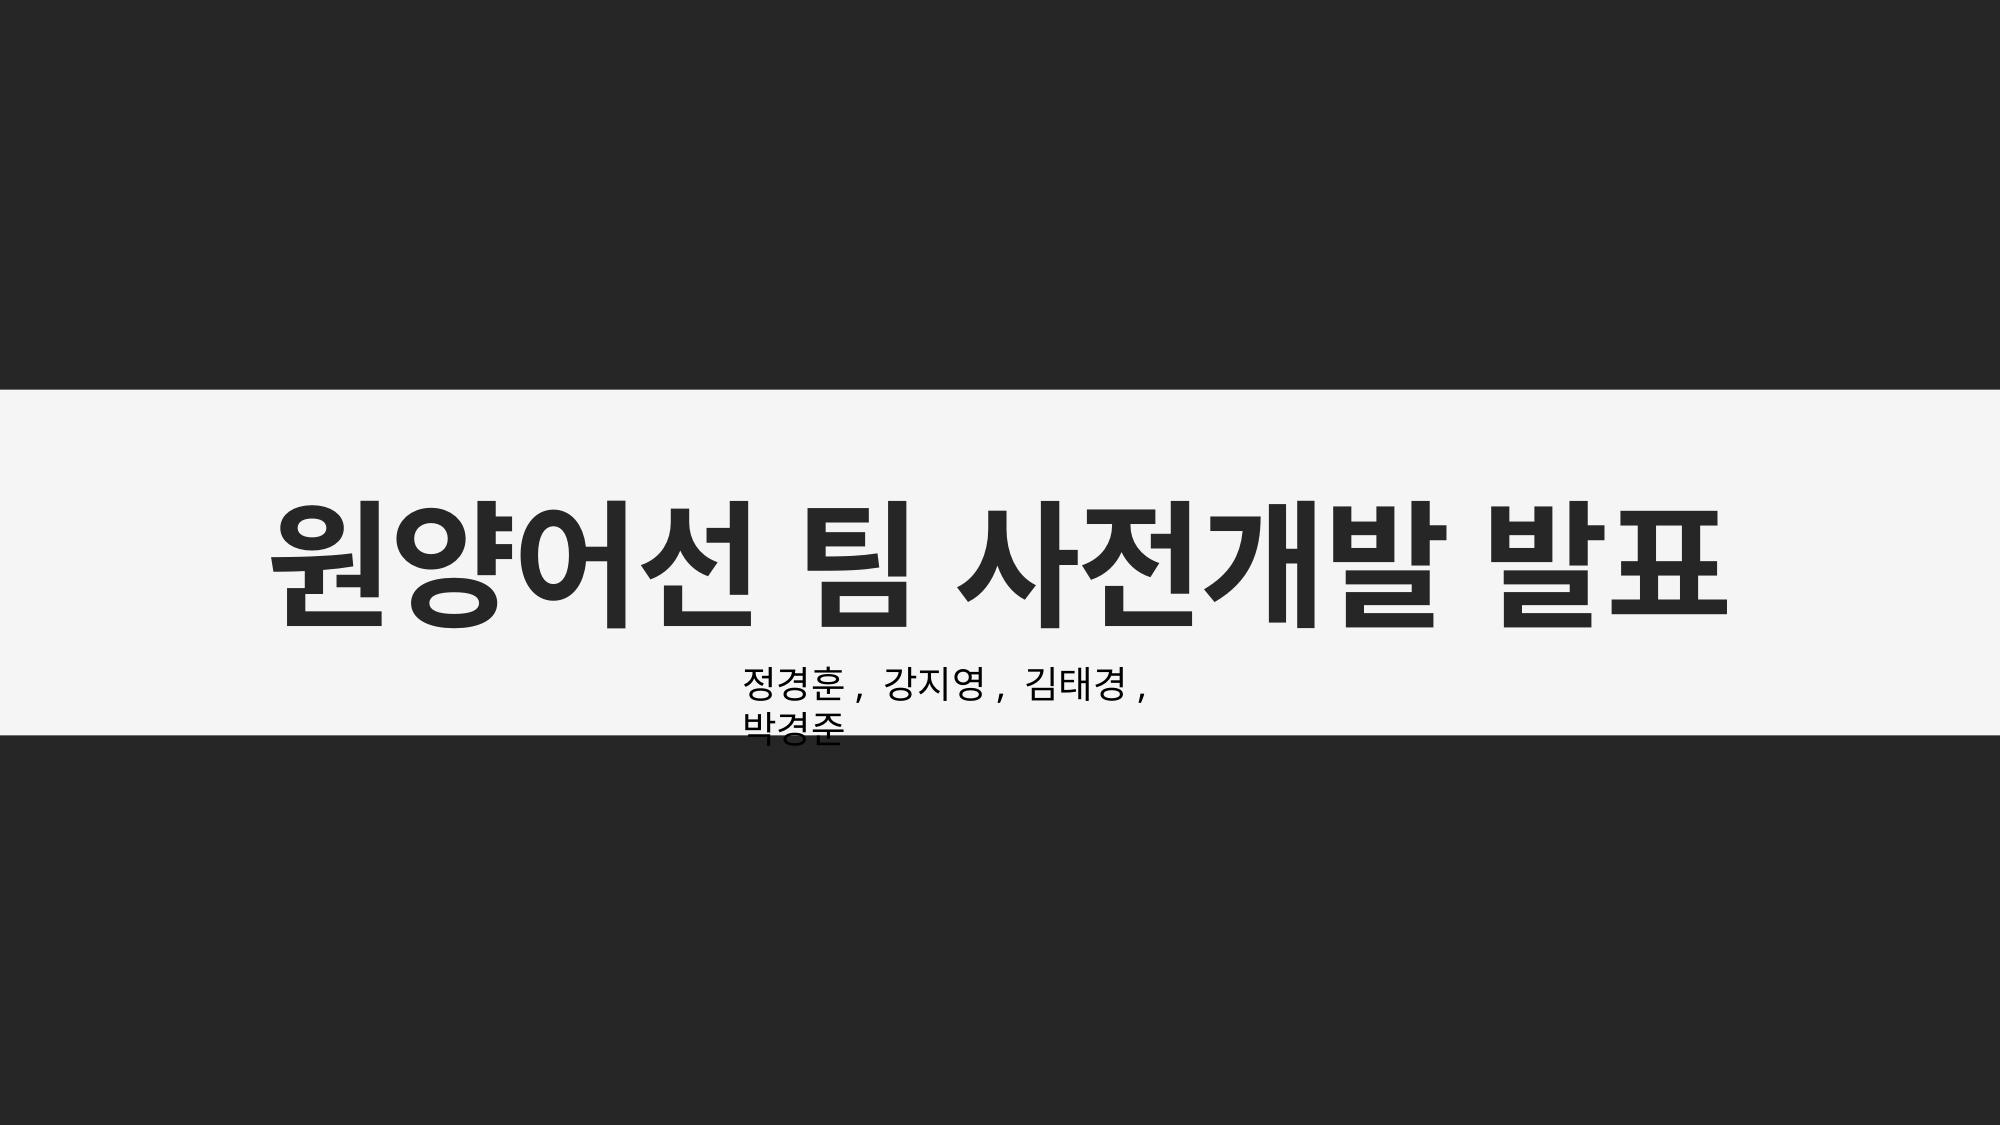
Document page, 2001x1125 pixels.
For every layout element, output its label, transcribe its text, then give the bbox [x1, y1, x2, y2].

text_box [0, 734, 2000, 1125]
text_box [0, 0, 2000, 391]
text_box 정경훈, 강지영, 김태경, 박경준 [727, 653, 1273, 759]
text_box 원양어선 팀 사전개발 발표 [251, 471, 1748, 652]
